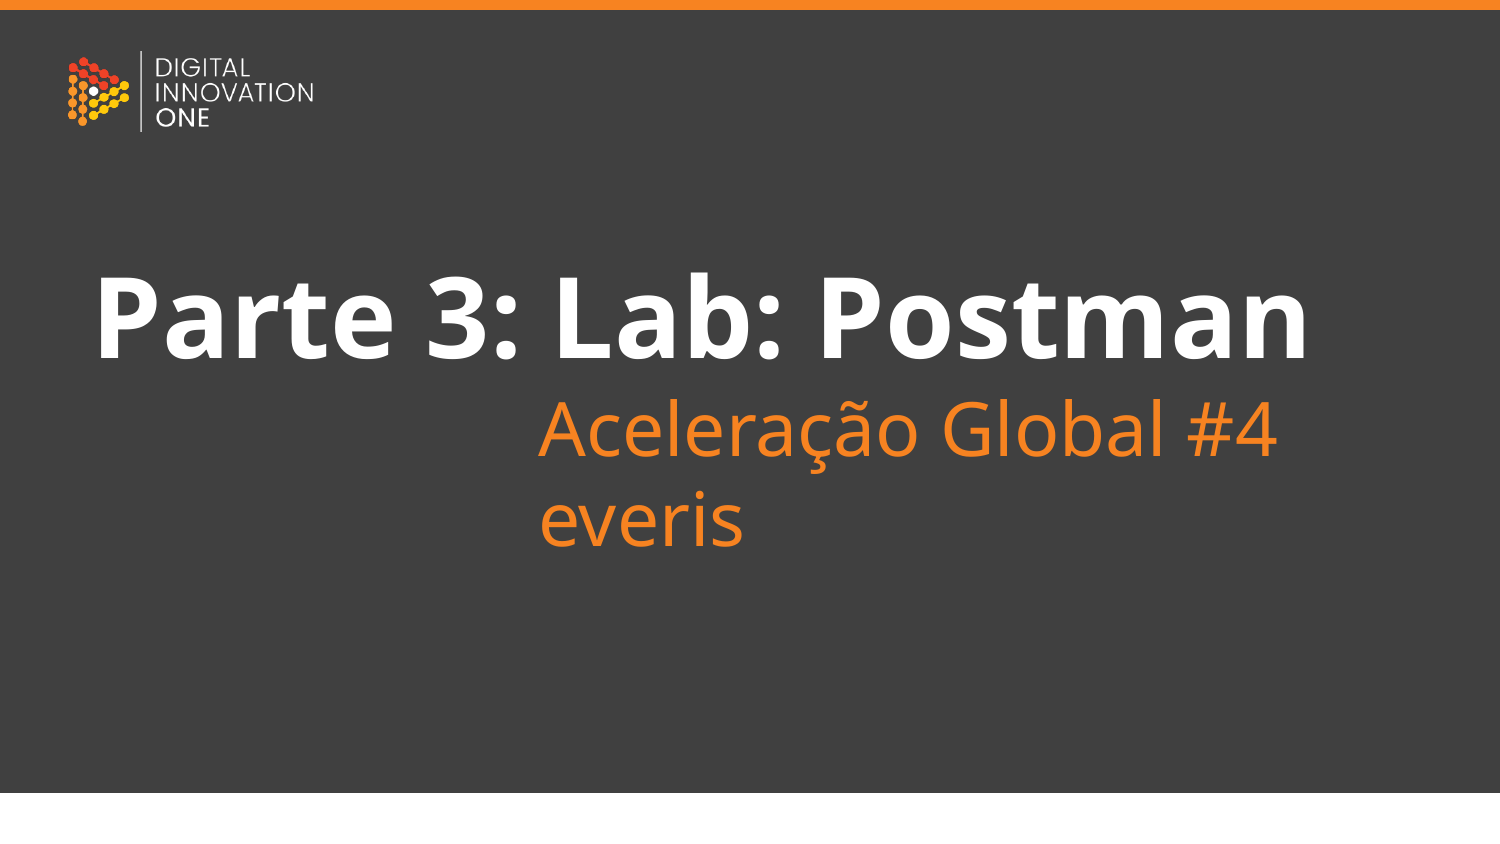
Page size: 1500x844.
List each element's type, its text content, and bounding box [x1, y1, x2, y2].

text_box [0, 10, 1500, 793]
text_box [0, 0, 1500, 10]
text_box Aceleração Global #4 everis [523, 422, 1475, 520]
picture [50, 42, 331, 140]
text_box Parte 3: Lab: Postman [76, 243, 1475, 385]
text_box [0, 793, 1500, 844]
